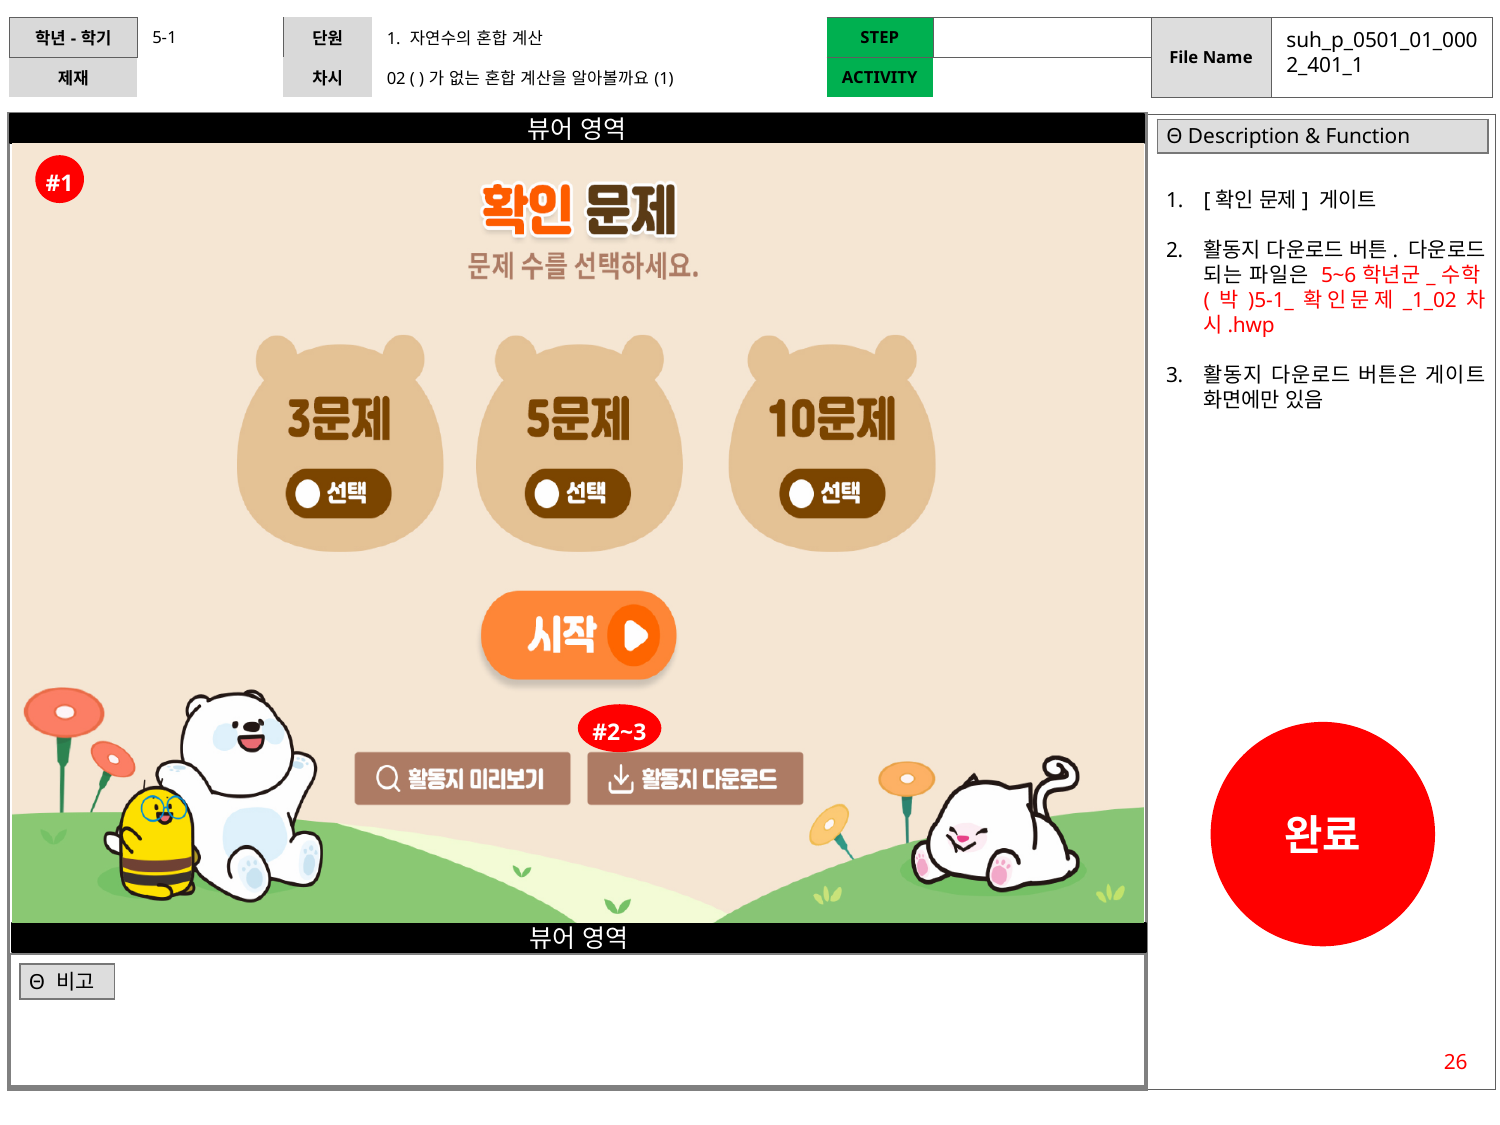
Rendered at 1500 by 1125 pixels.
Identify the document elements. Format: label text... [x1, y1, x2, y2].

table_header Θ Description & Function [1158, 120, 1487, 152]
text_box [확인 문제] 게이트 활동지 다운로드 버튼. 다운로드 되는 파일은 5~6학년군_수학(박)5-1_확인문제_1_02차시.hwp 활동지 다운로드 버튼은 게이트 화면에만 있음 [1151, 179, 1500, 594]
picture [11, 142, 1144, 923]
text_box 완료 [1208, 719, 1438, 949]
text_box suh_p_0501_01_0002_401_1 [1271, 18, 1500, 84]
